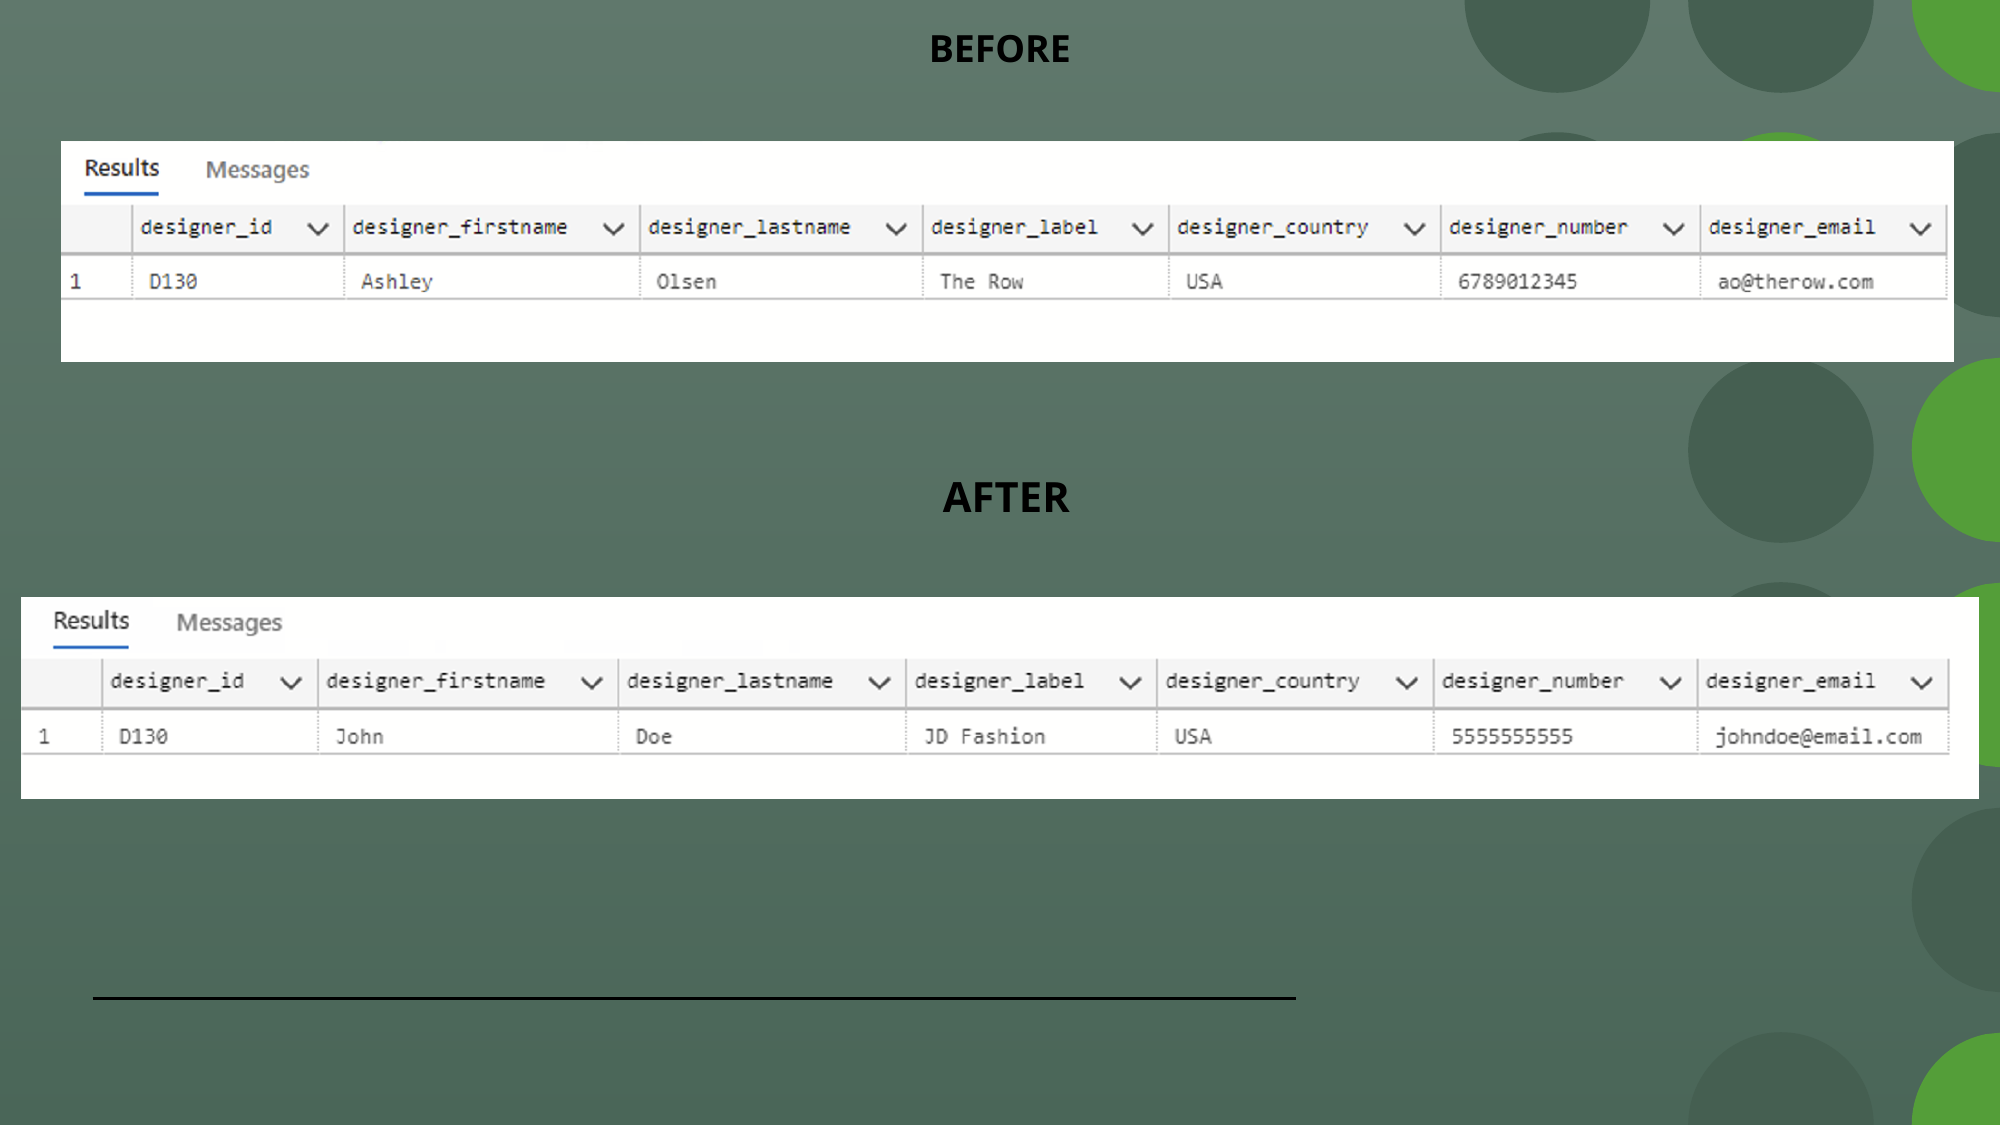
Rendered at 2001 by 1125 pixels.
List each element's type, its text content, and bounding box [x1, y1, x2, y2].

text_box AFTER [928, 463, 1085, 529]
picture [21, 597, 1979, 799]
text_box BEFORE [913, 18, 1086, 78]
picture [61, 141, 1954, 362]
